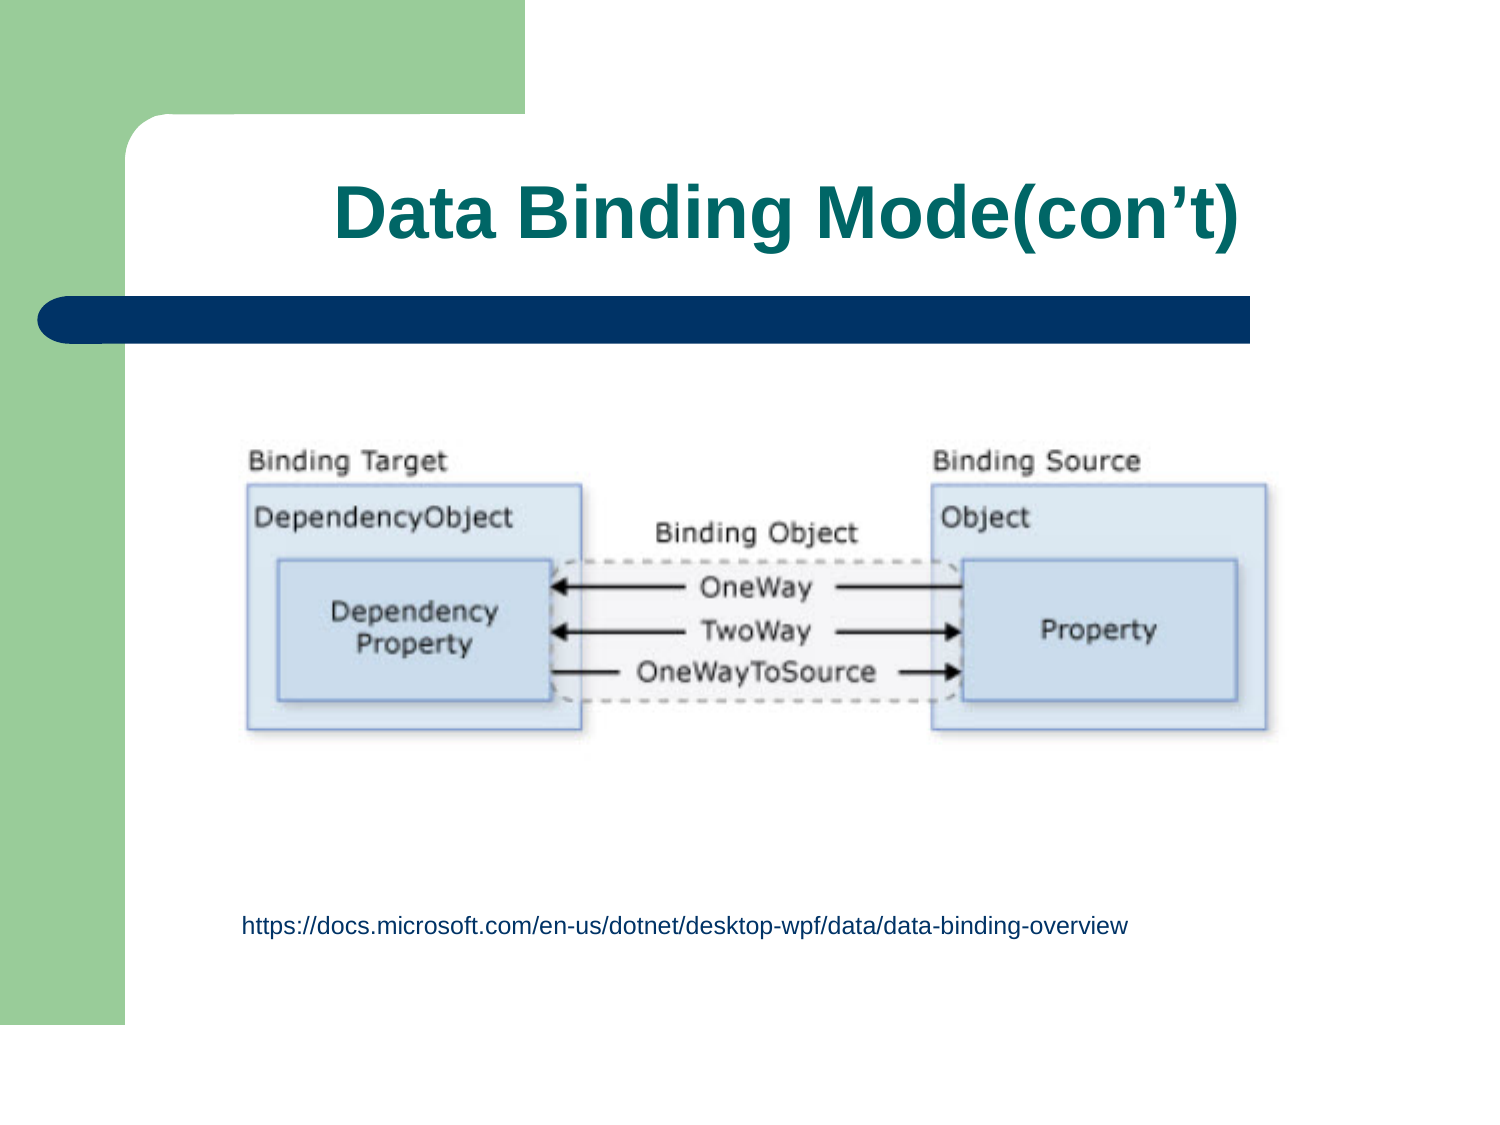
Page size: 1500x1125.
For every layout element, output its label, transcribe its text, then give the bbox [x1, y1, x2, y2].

text_box https://docs.microsoft.com/en-us/dotnet/desktop-wpf/data/data-binding-overview [226, 902, 1146, 947]
title Data Binding Mode(con’t) [137, 124, 1438, 263]
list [207, 424, 1293, 763]
